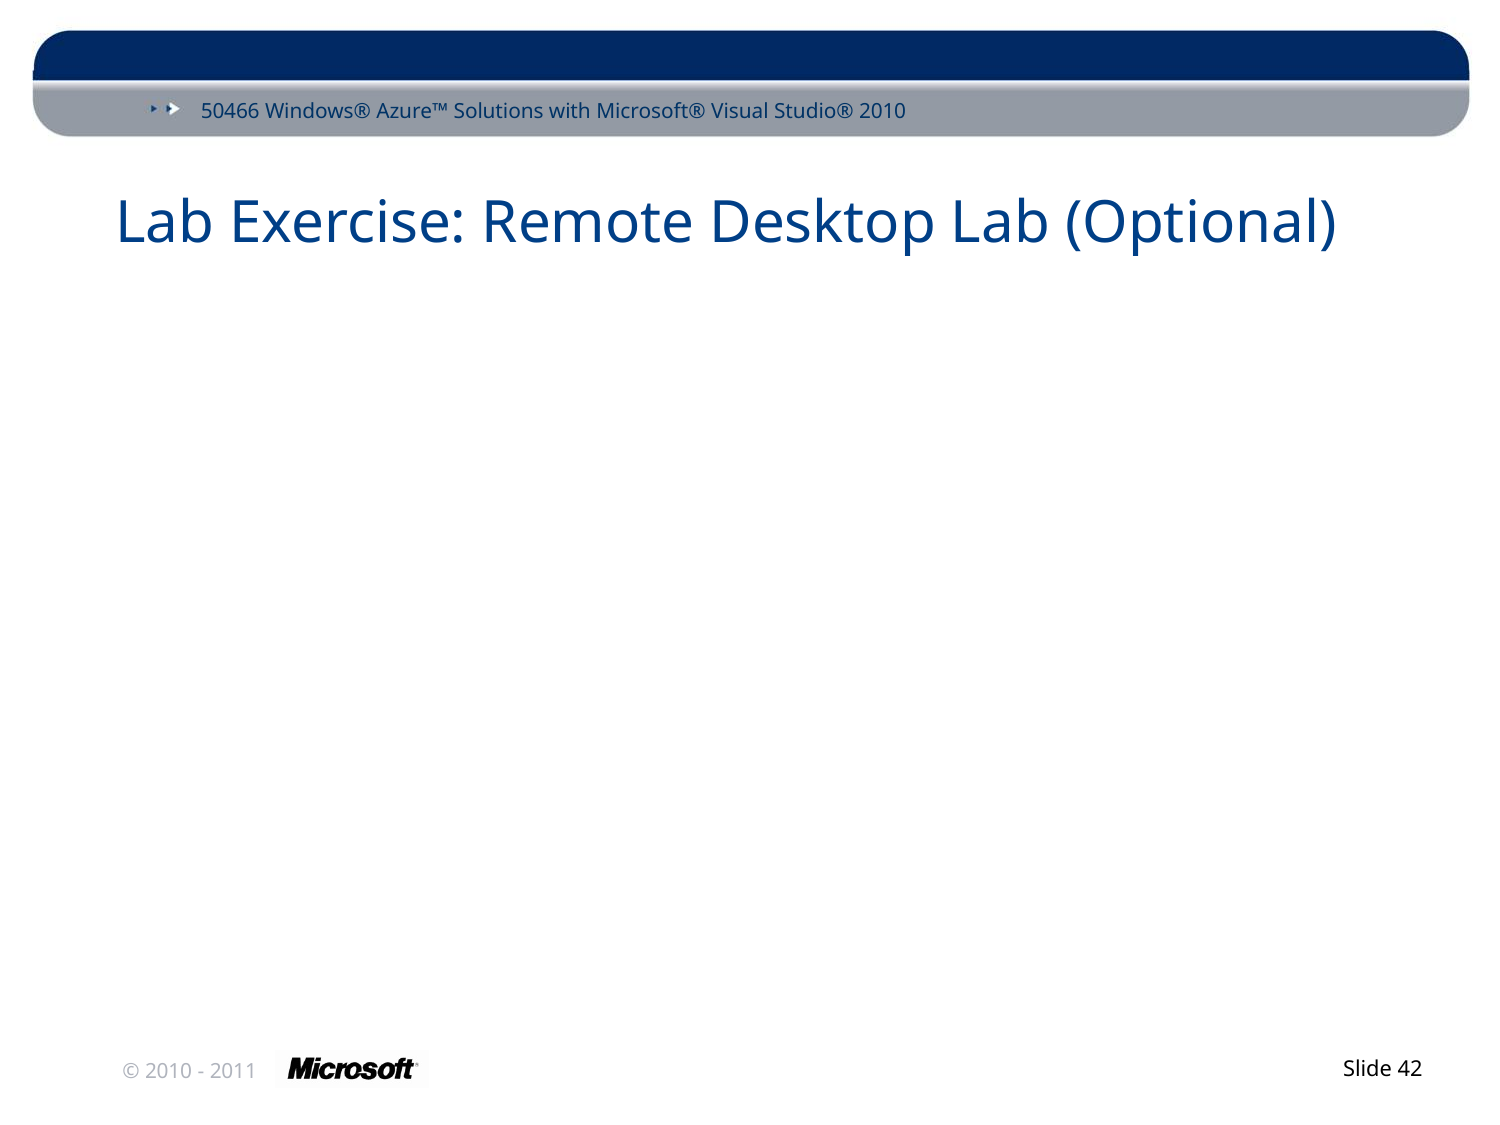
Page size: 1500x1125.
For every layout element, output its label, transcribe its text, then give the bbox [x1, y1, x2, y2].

picture [275, 1050, 429, 1088]
title Lab Exercise: Remote Desktop Lab (Optional) [100, 143, 1433, 262]
picture [0, 1, 1500, 159]
